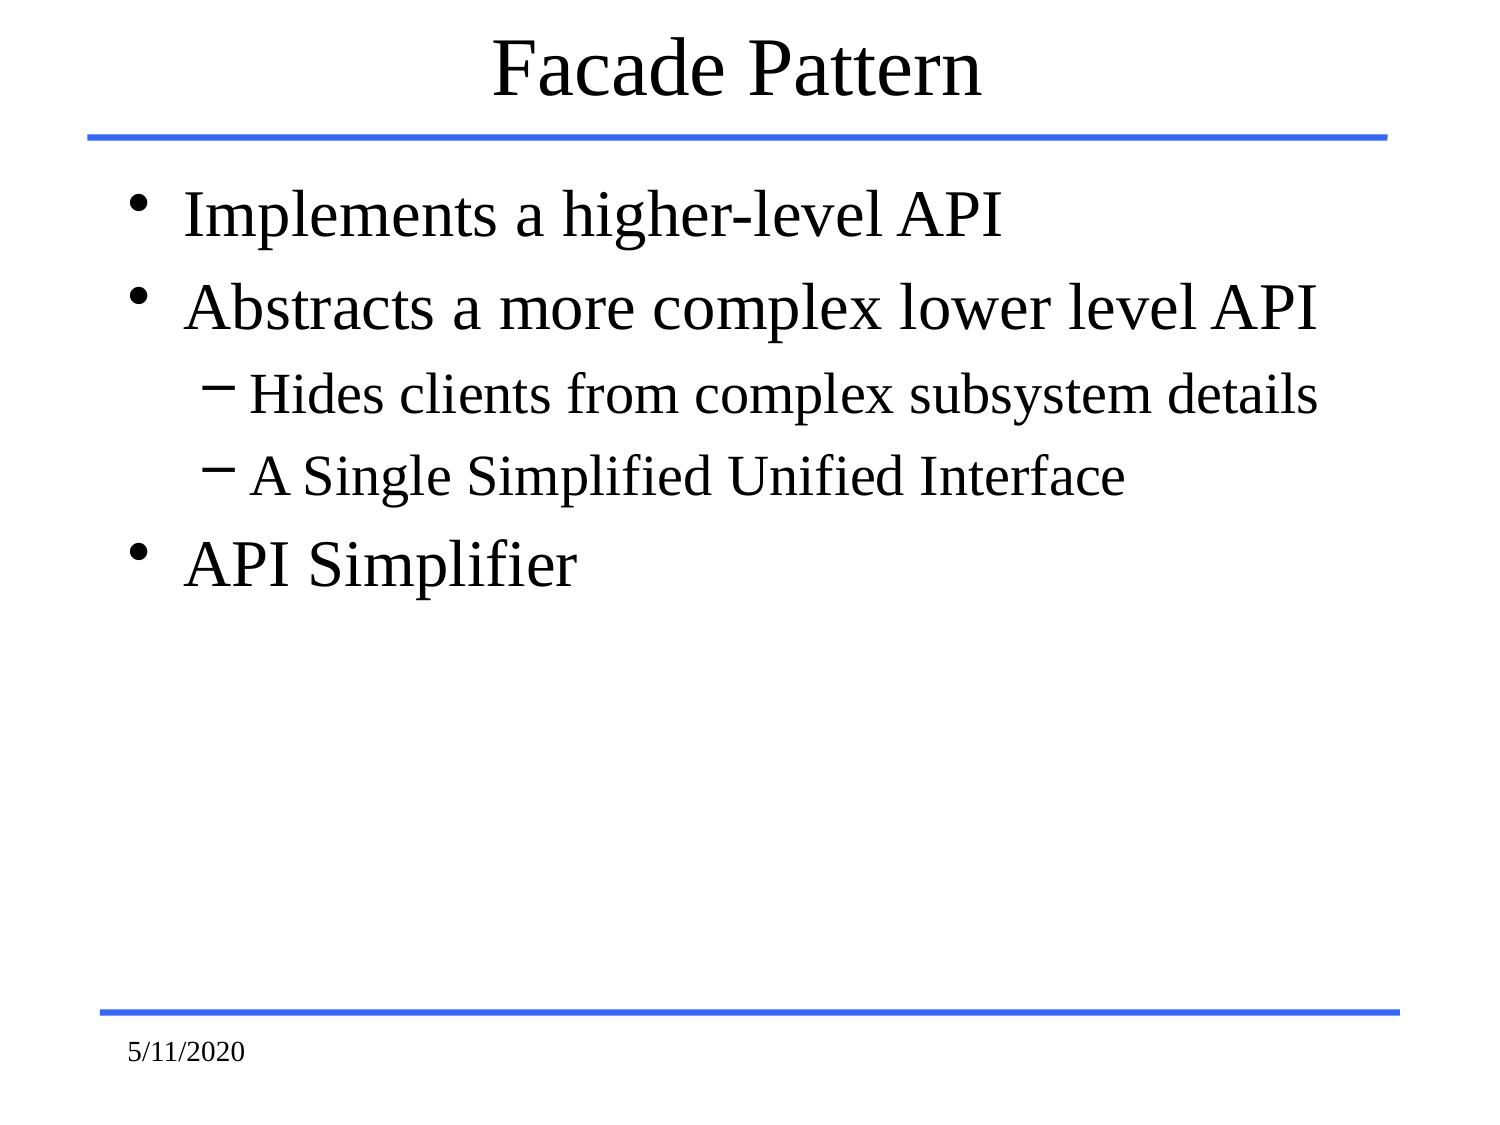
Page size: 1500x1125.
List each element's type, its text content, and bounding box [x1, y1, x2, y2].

list Implements a higher-level API Abstracts a more complex lower level API Hides clients from complex subsystem details A Single Simplified Unified Interface API Simplifier [112, 162, 1388, 1000]
text_box 5/11/2020 [112, 1024, 425, 1100]
title Facade Pattern [87, 0, 1388, 125]
